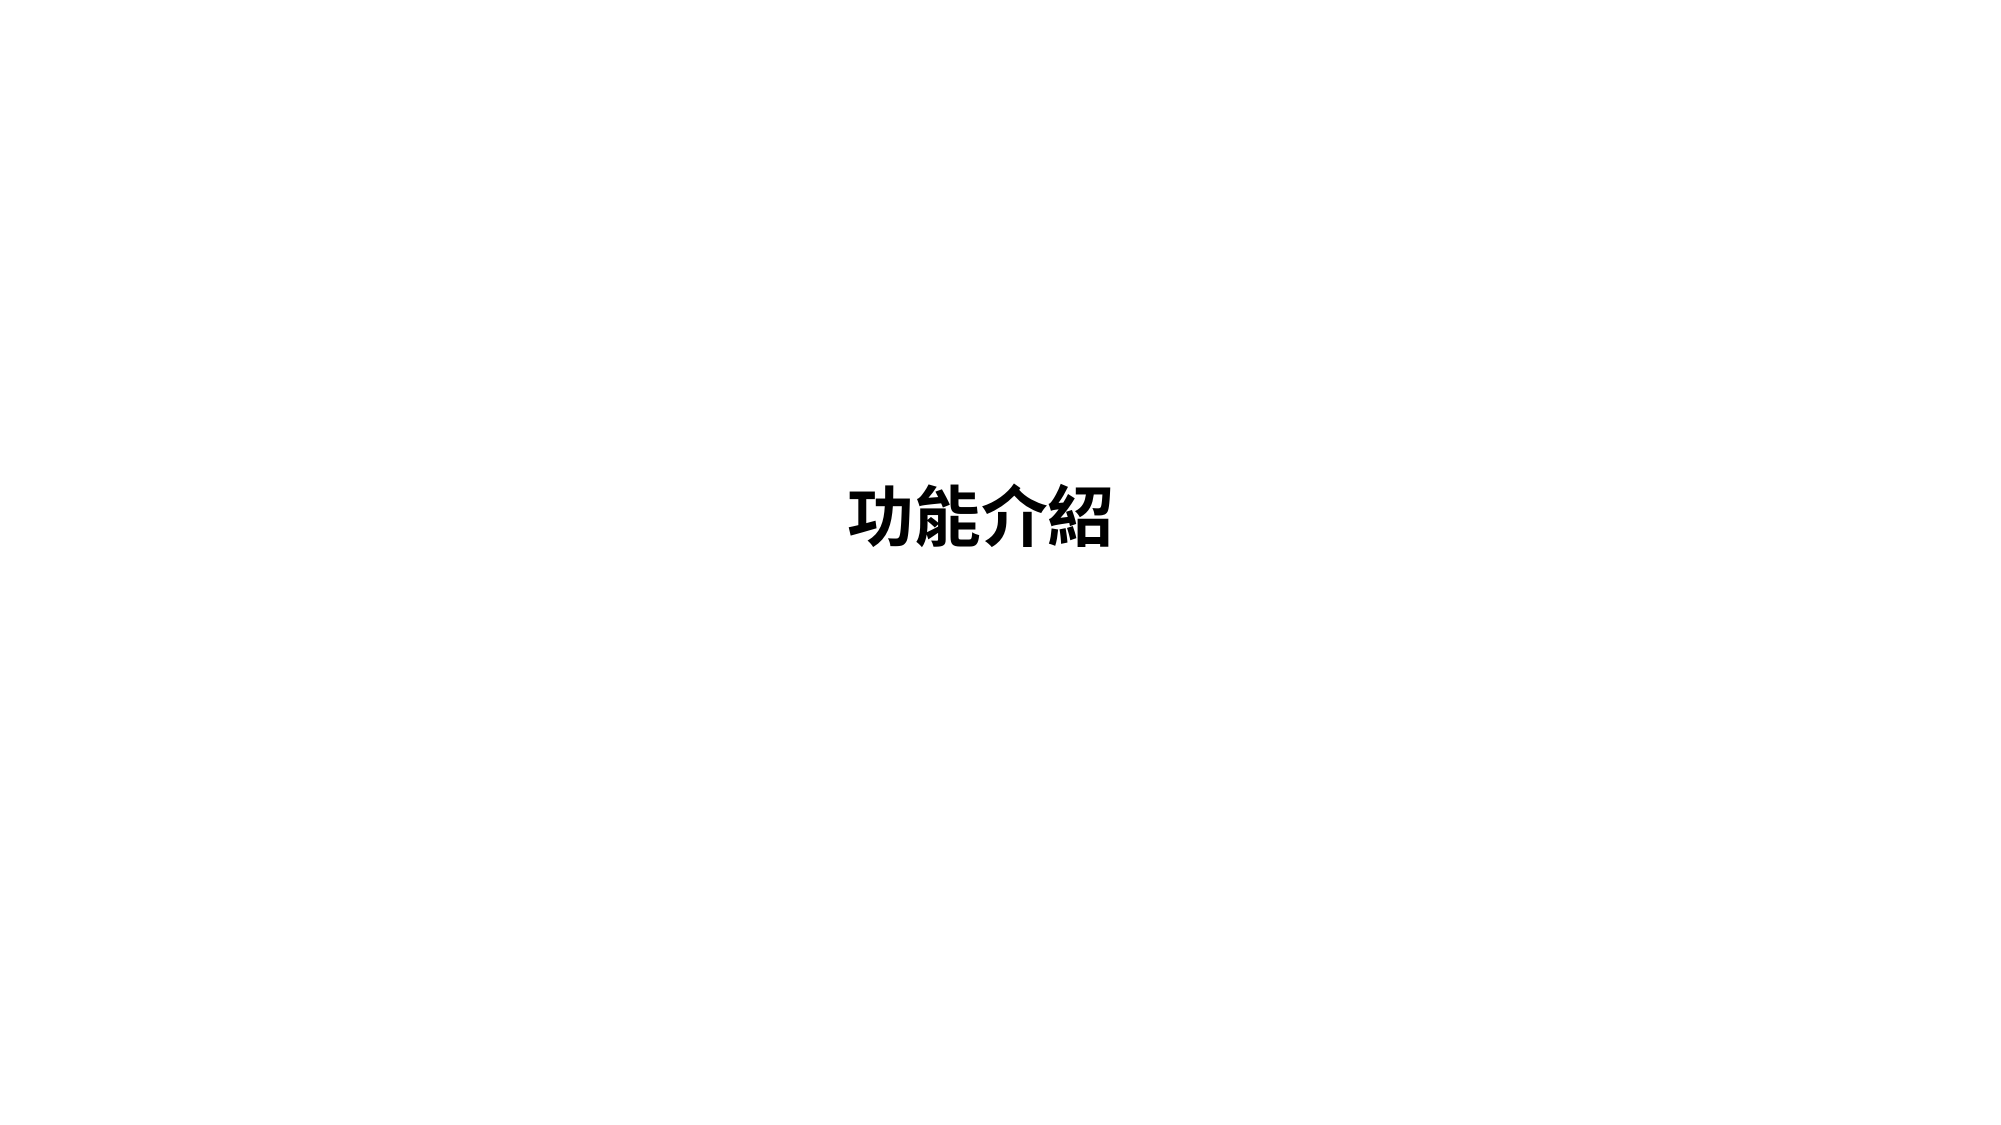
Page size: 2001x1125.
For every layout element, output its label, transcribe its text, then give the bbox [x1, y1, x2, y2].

text_box 功能介紹 [832, 467, 1130, 563]
